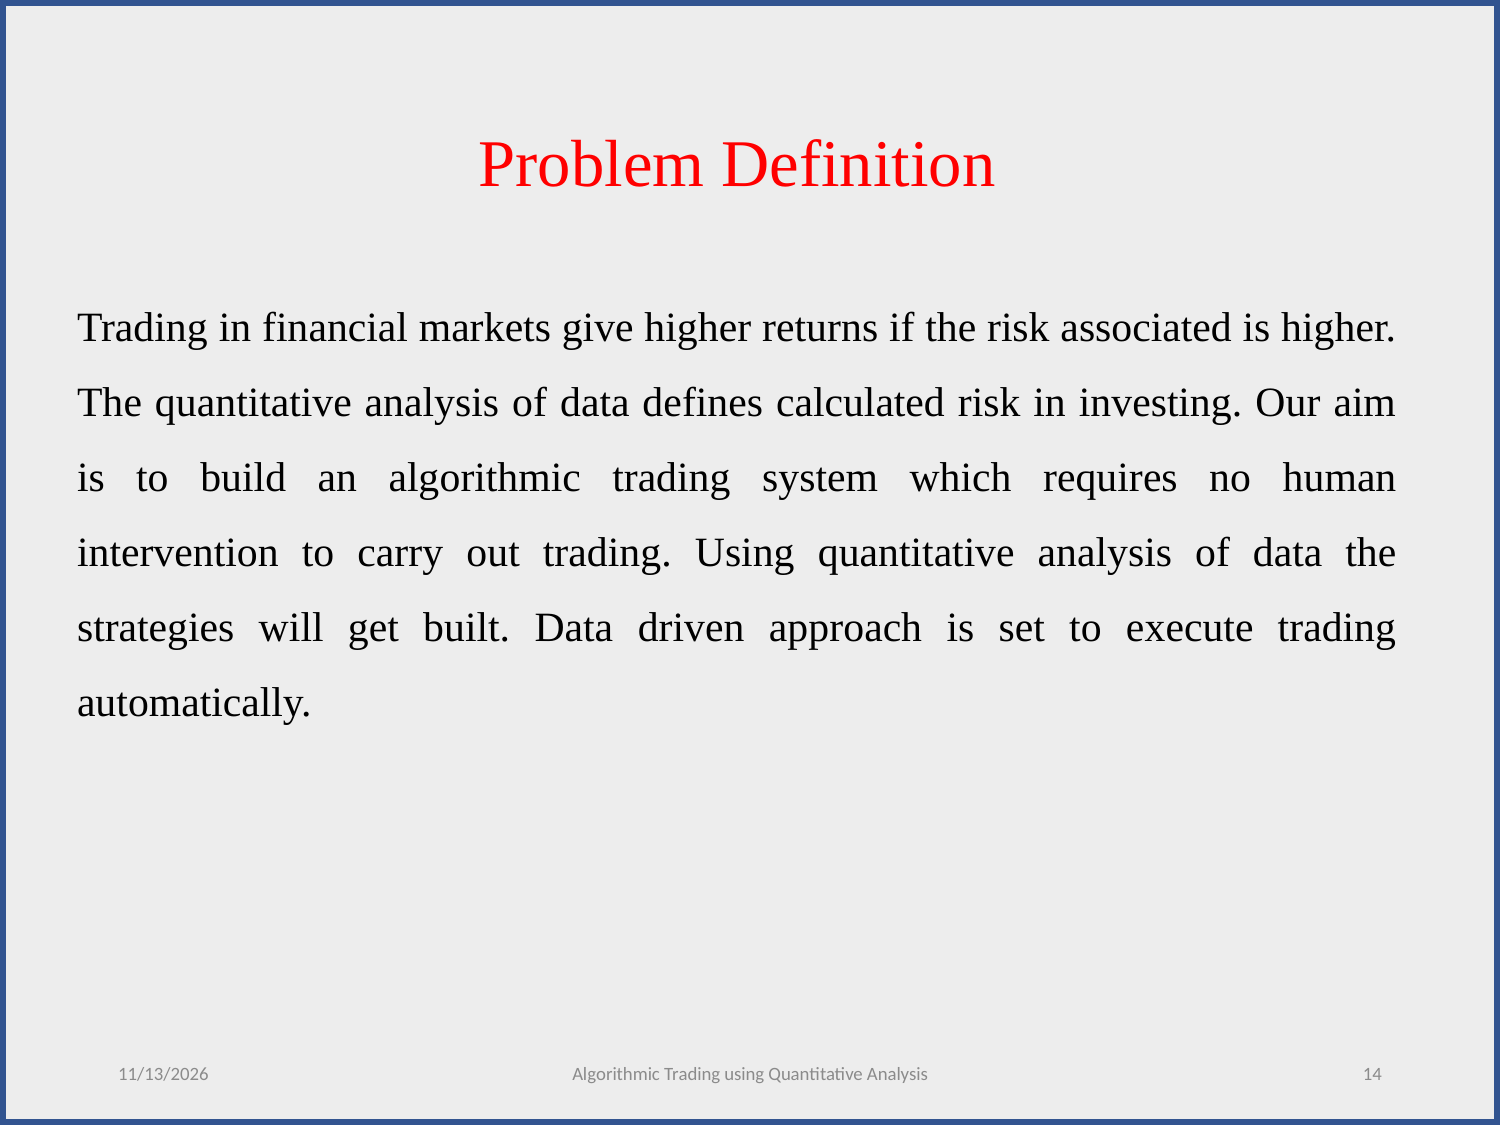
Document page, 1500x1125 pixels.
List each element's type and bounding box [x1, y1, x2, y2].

text_box [0, 0, 1500, 1125]
